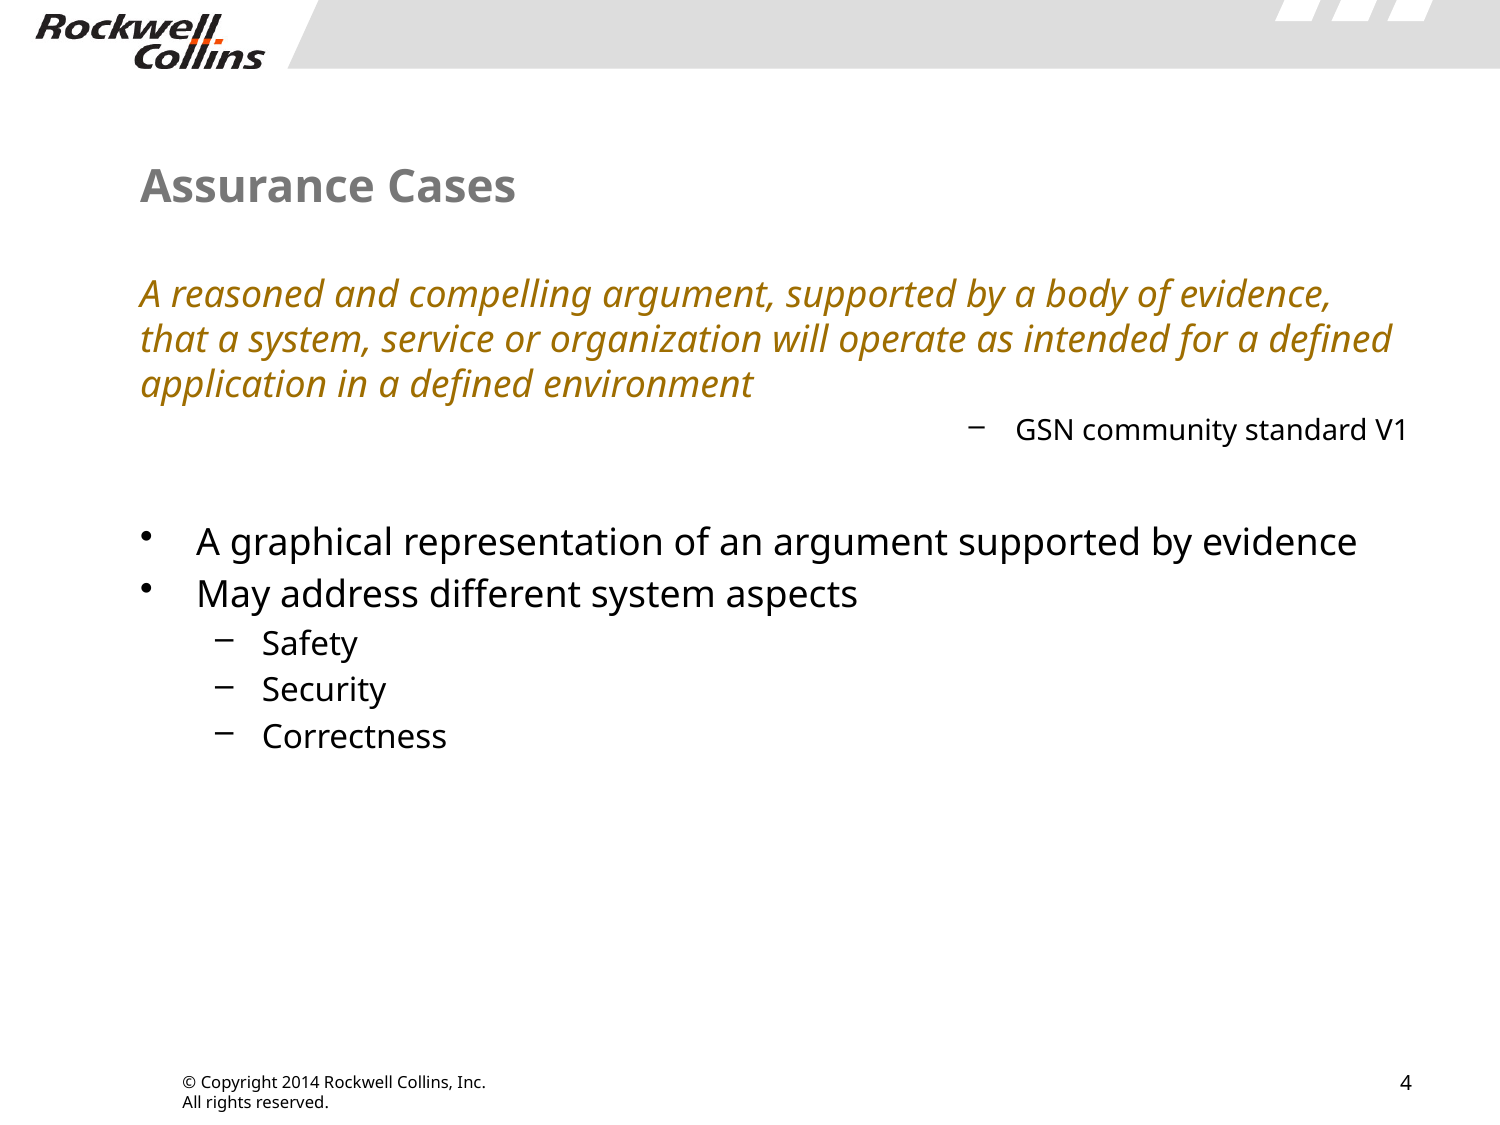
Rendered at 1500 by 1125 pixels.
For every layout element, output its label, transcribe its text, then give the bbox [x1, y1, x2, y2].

list A reasoned and compelling argument, supported by a body of evidence, that a system, service or organization will operate as intended for a defined application in a defined environment GSN community standard V1 A graphical representation of an argument supported by evidence May address different system aspects Safety Security Correctness [125, 262, 1425, 1005]
title Assurance Cases [125, 142, 1400, 225]
slide_number 4 [1287, 1062, 1428, 1103]
picture [0, 0, 275, 69]
